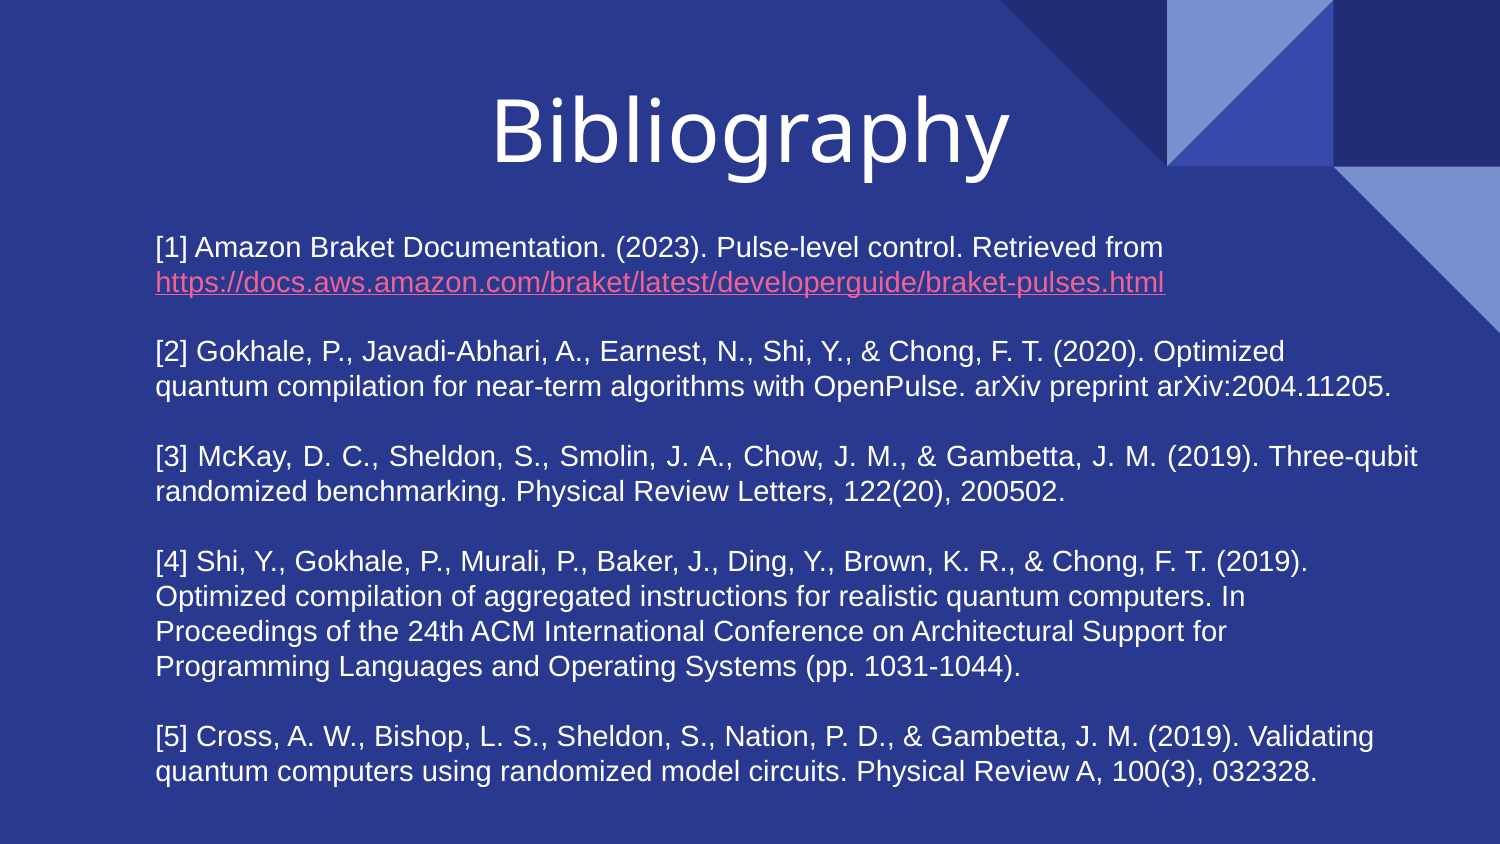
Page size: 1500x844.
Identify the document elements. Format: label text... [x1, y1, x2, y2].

title Bibliography [75, 57, 1425, 196]
text_box [1] Amazon Braket Documentation. (2023). Pulse-level control. Retrieved from https://docs.aws.amazon.com/braket/latest/developerguide/braket-pulses.html [2] Gokhale, P., Javadi-Abhari, A., Earnest, N., Shi, Y., & Chong, F. T. (2020). Optimized quantum compilation for near-term algorithms with OpenPulse. arXiv preprint arXiv:2004.11205. [3] McKay, D. C., Sheldon, S., Smolin, J. A., Chow, J. M., & Gambetta, J. M. (2019). Three-qubit randomized benchmarking. Physical Review Letters, 122(20), 200502. [4] Shi, Y., Gokhale, P., Murali, P., Baker, J., Ding, Y., Brown, K. R., & Chong, F. T. (2019). Optimized compilation of aggregated instructions for realistic quantum computers. In Proceedings of the 24th ACM International Conference on Architectural Support for Programming Languages and Operating Systems (pp. 1031-1044). [5] Cross, A. W., Bishop, L. S., Sheldon, S., Nation, P. D., & Gambetta, J. M. (2019). Validating quantum computers using randomized model circuits. Physical Review A, 100(3), 032328. [65, 212, 1435, 789]
